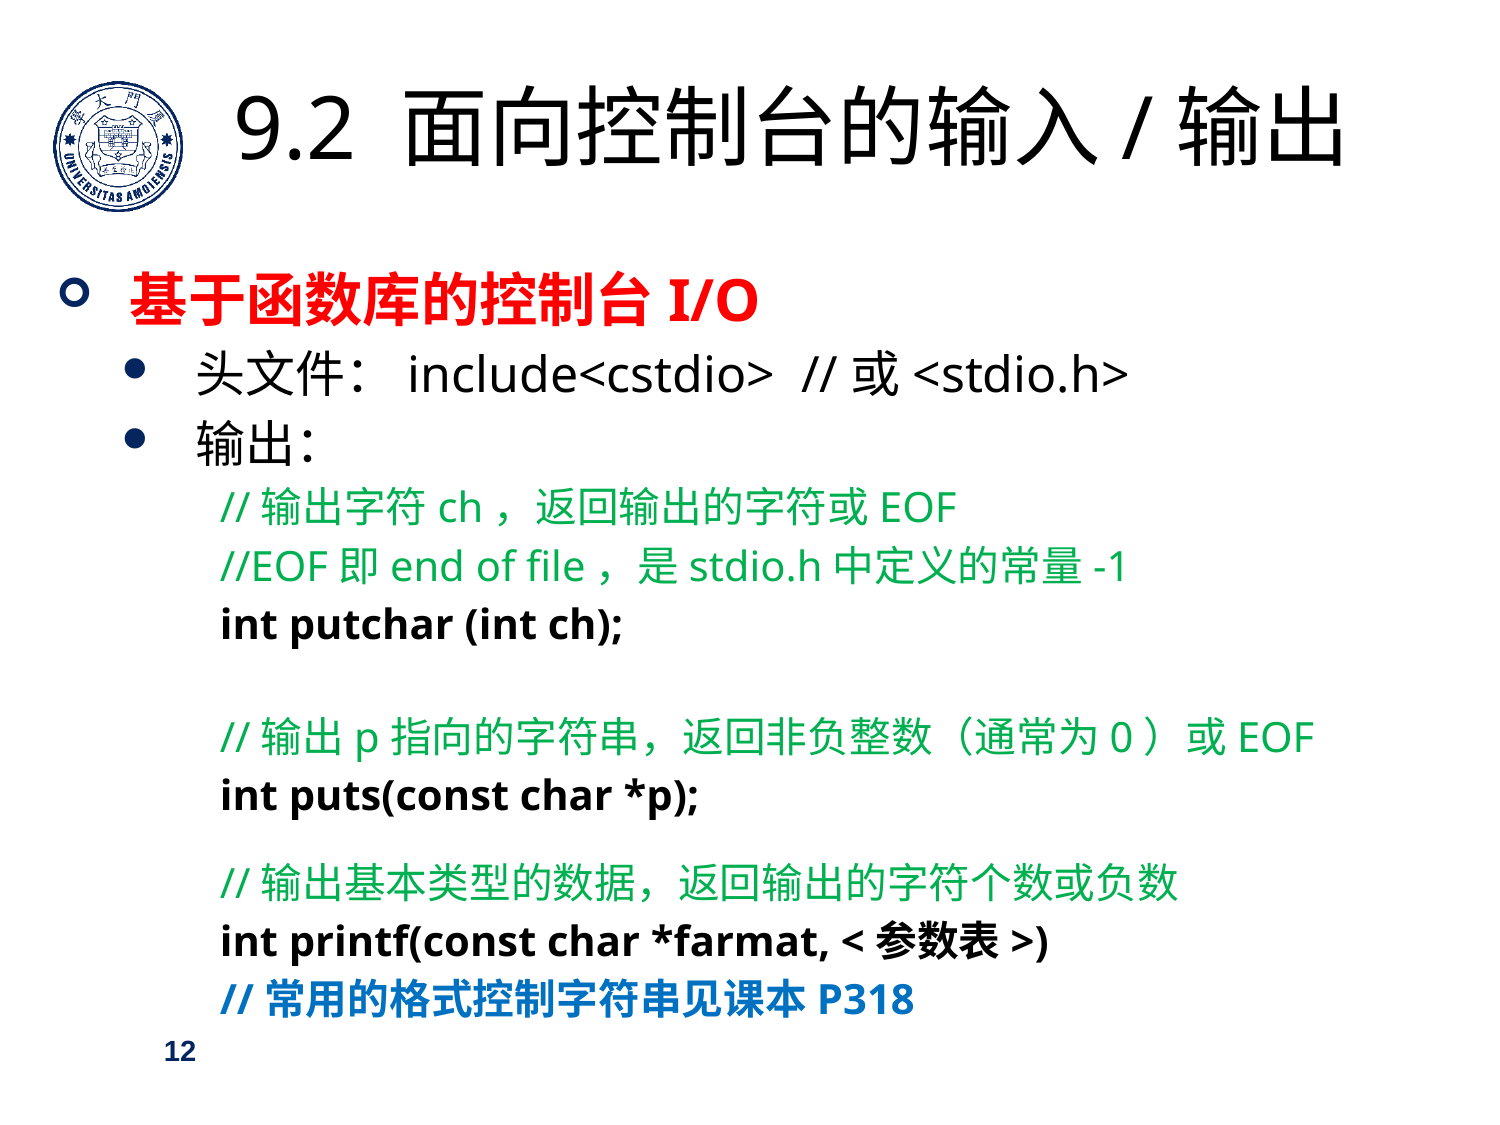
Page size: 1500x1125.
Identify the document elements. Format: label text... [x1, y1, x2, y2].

picture [53, 81, 183, 212]
title 9.2 面向控制台的输入/输出 [218, 78, 1406, 171]
slide_number 12 [148, 1024, 462, 1101]
list 基于函数库的控制台I/O 头文件：include<cstdio> //或<stdio.h> 输出： //输出字符ch，返回输出的字符或EOF //EOF即end of file，是stdio.h中定义的常量-1 int putchar (int ch); //输出p指向的字符串，返回非负整数（通常为0）或EOF int puts(const char *p); //输出基本类型的数据，返回输出的字符个数或负数 int printf(const char *farmat, <参数表>) //常用的格式控制字符串见课本P318 [41, 255, 1421, 1024]
